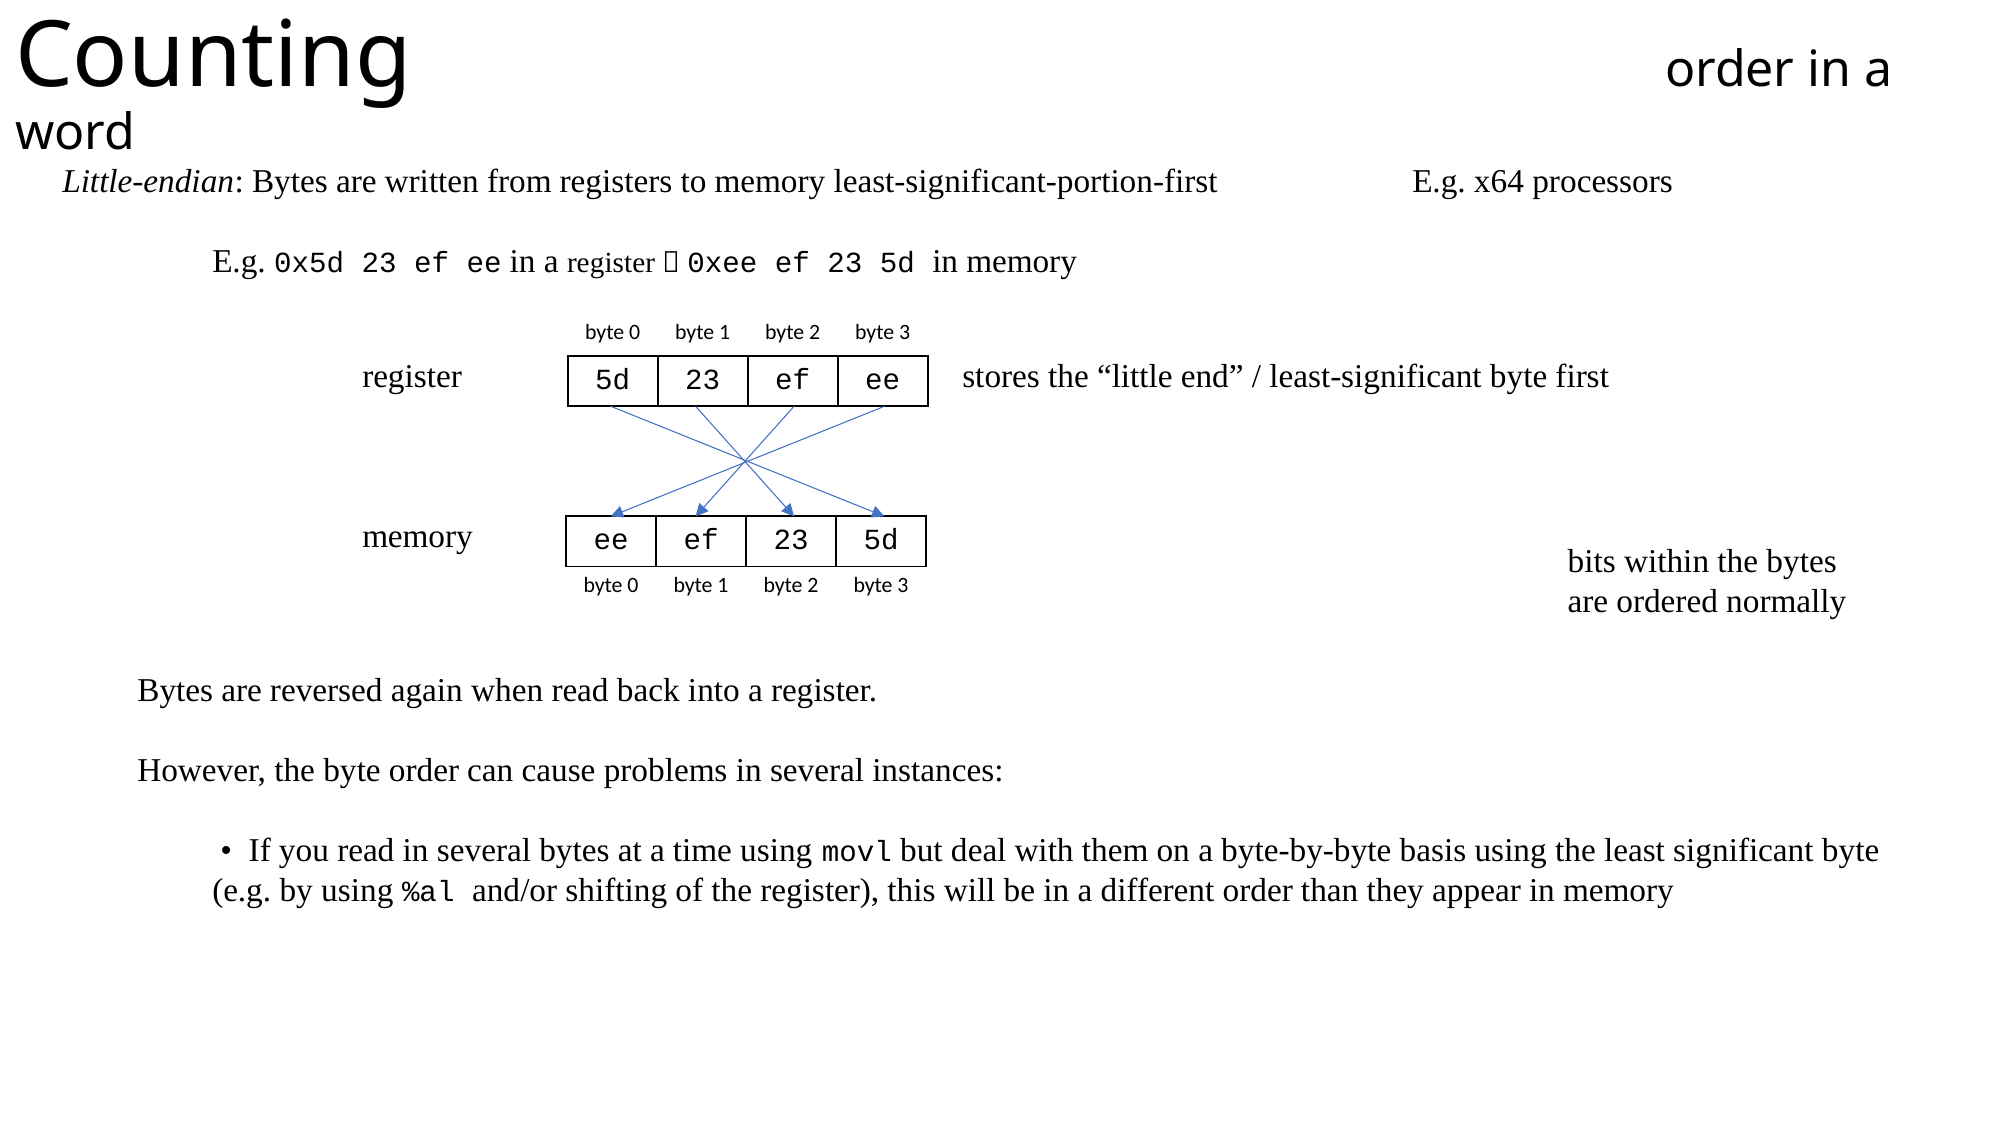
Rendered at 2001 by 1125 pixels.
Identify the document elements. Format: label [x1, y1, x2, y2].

table_header [567, 517, 655, 566]
table_cell [749, 357, 837, 405]
table_cell [839, 357, 927, 405]
table_header [568, 311, 928, 355]
table_header [747, 517, 835, 566]
table_cell [566, 567, 926, 608]
text_box [0, 0, 2000, 916]
table_cell [569, 357, 657, 405]
table_header [657, 517, 745, 566]
table_cell [659, 357, 747, 405]
table_header [837, 517, 925, 566]
